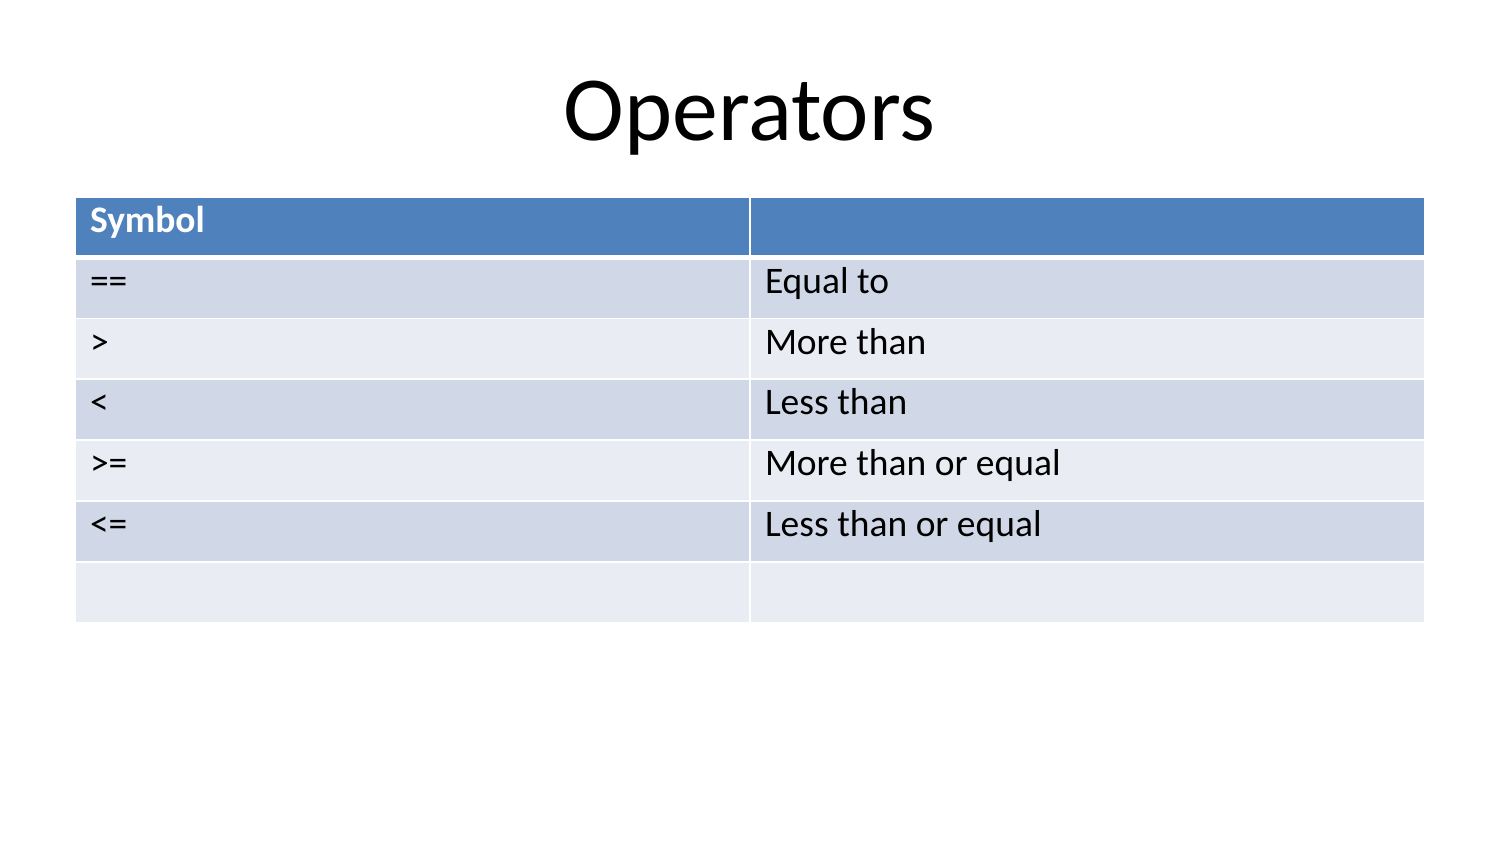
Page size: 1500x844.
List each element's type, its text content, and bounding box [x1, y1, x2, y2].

table_cell [751, 563, 1424, 622]
title Operators [75, 33, 1425, 175]
table_header Symbol [76, 198, 749, 255]
table_cell Less than [751, 380, 1424, 439]
table_cell > [76, 319, 749, 378]
table_cell More than or equal [751, 441, 1424, 500]
table_cell <= [76, 502, 749, 561]
table_cell == [76, 260, 749, 318]
table_header [751, 198, 1424, 255]
table_cell Equal to [751, 260, 1424, 318]
table_cell [76, 563, 749, 622]
table_cell < [76, 380, 749, 439]
table_cell >= [76, 441, 749, 500]
table_cell More than [751, 319, 1424, 378]
table_cell Less than or equal [751, 502, 1424, 561]
